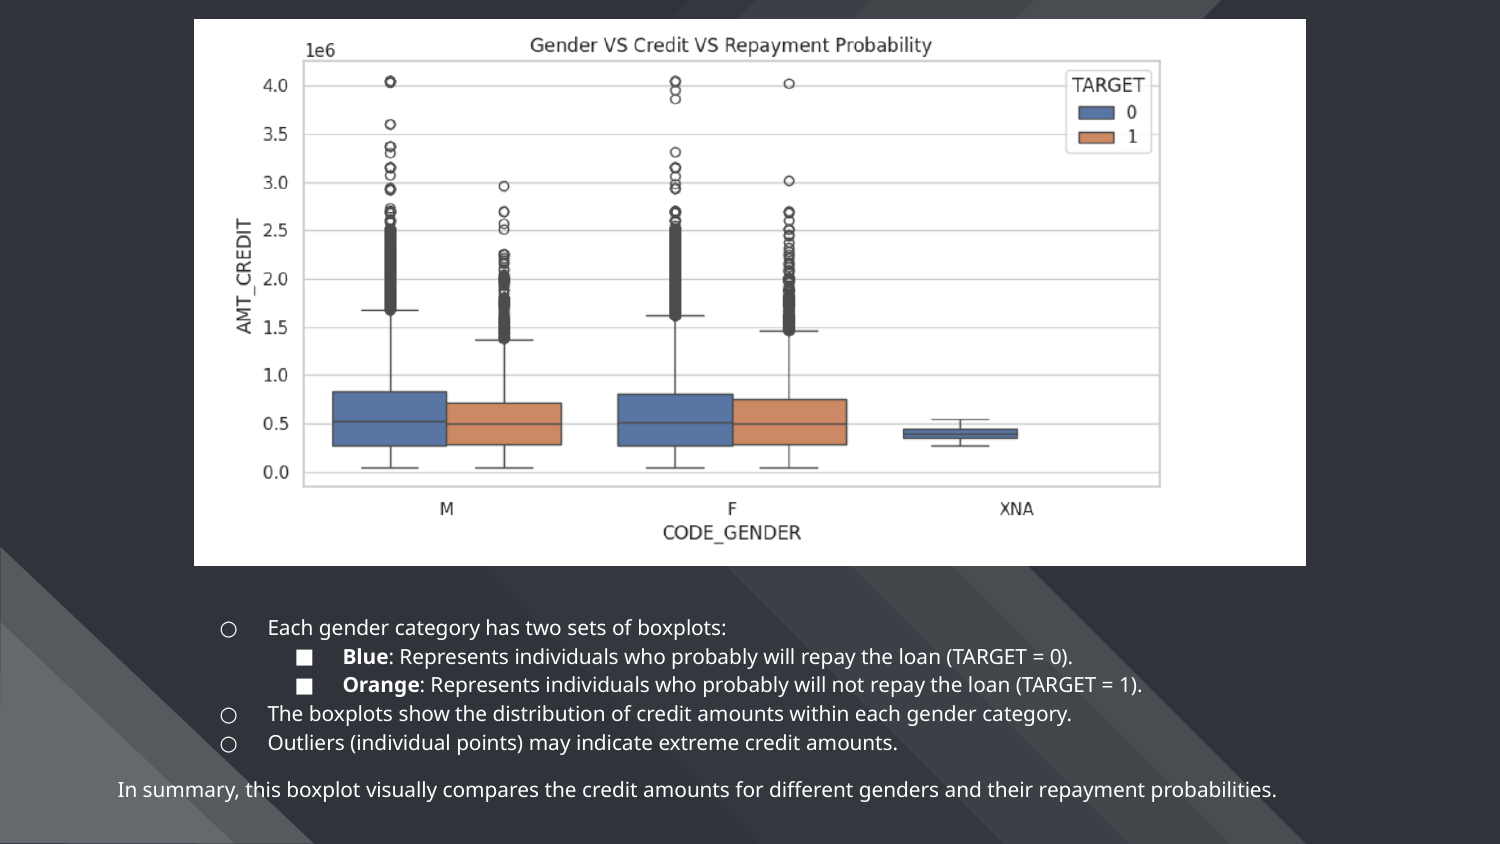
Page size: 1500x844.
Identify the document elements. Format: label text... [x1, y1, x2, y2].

text_box Each gender category has two sets of boxplots: Blue: Represents individuals who probably will repay the loan (TARGET = 0). Orange: Represents individuals who probably will not repay the loan (TARGET = 1). The boxplots show the distribution of credit amounts within each gender category. Outliers (individual points) may indicate extreme credit amounts. In summary, this boxplot visually compares the credit amounts for different genders and their repayment probabilities. [102, 596, 1446, 844]
picture [194, 18, 1306, 566]
